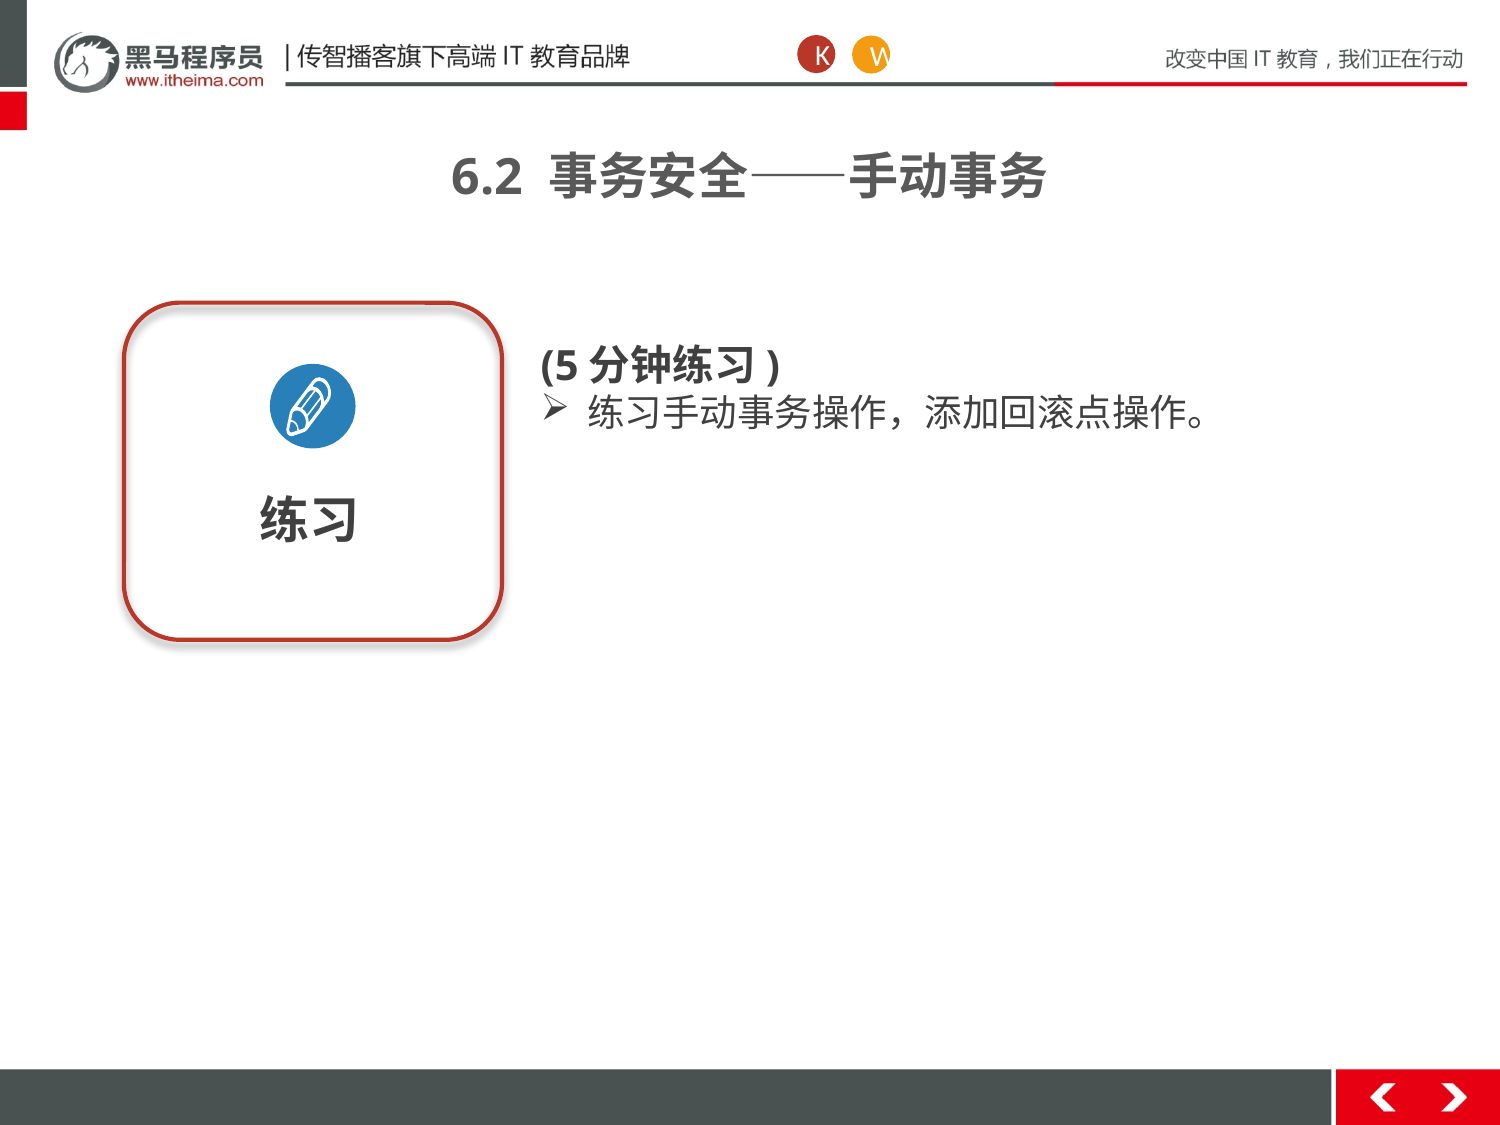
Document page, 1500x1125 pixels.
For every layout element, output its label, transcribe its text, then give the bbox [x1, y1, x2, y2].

text_box W [850, 33, 893, 76]
picture [0, 0, 1500, 137]
picture [0, 209, 1500, 1125]
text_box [123, 302, 503, 641]
text_box K [795, 32, 838, 76]
text_box (5分钟练习) 练习手动事务操作，添加回滚点操作。 [525, 331, 1400, 442]
text_box 6.2 事务安全——手动事务 [0, 137, 1500, 209]
